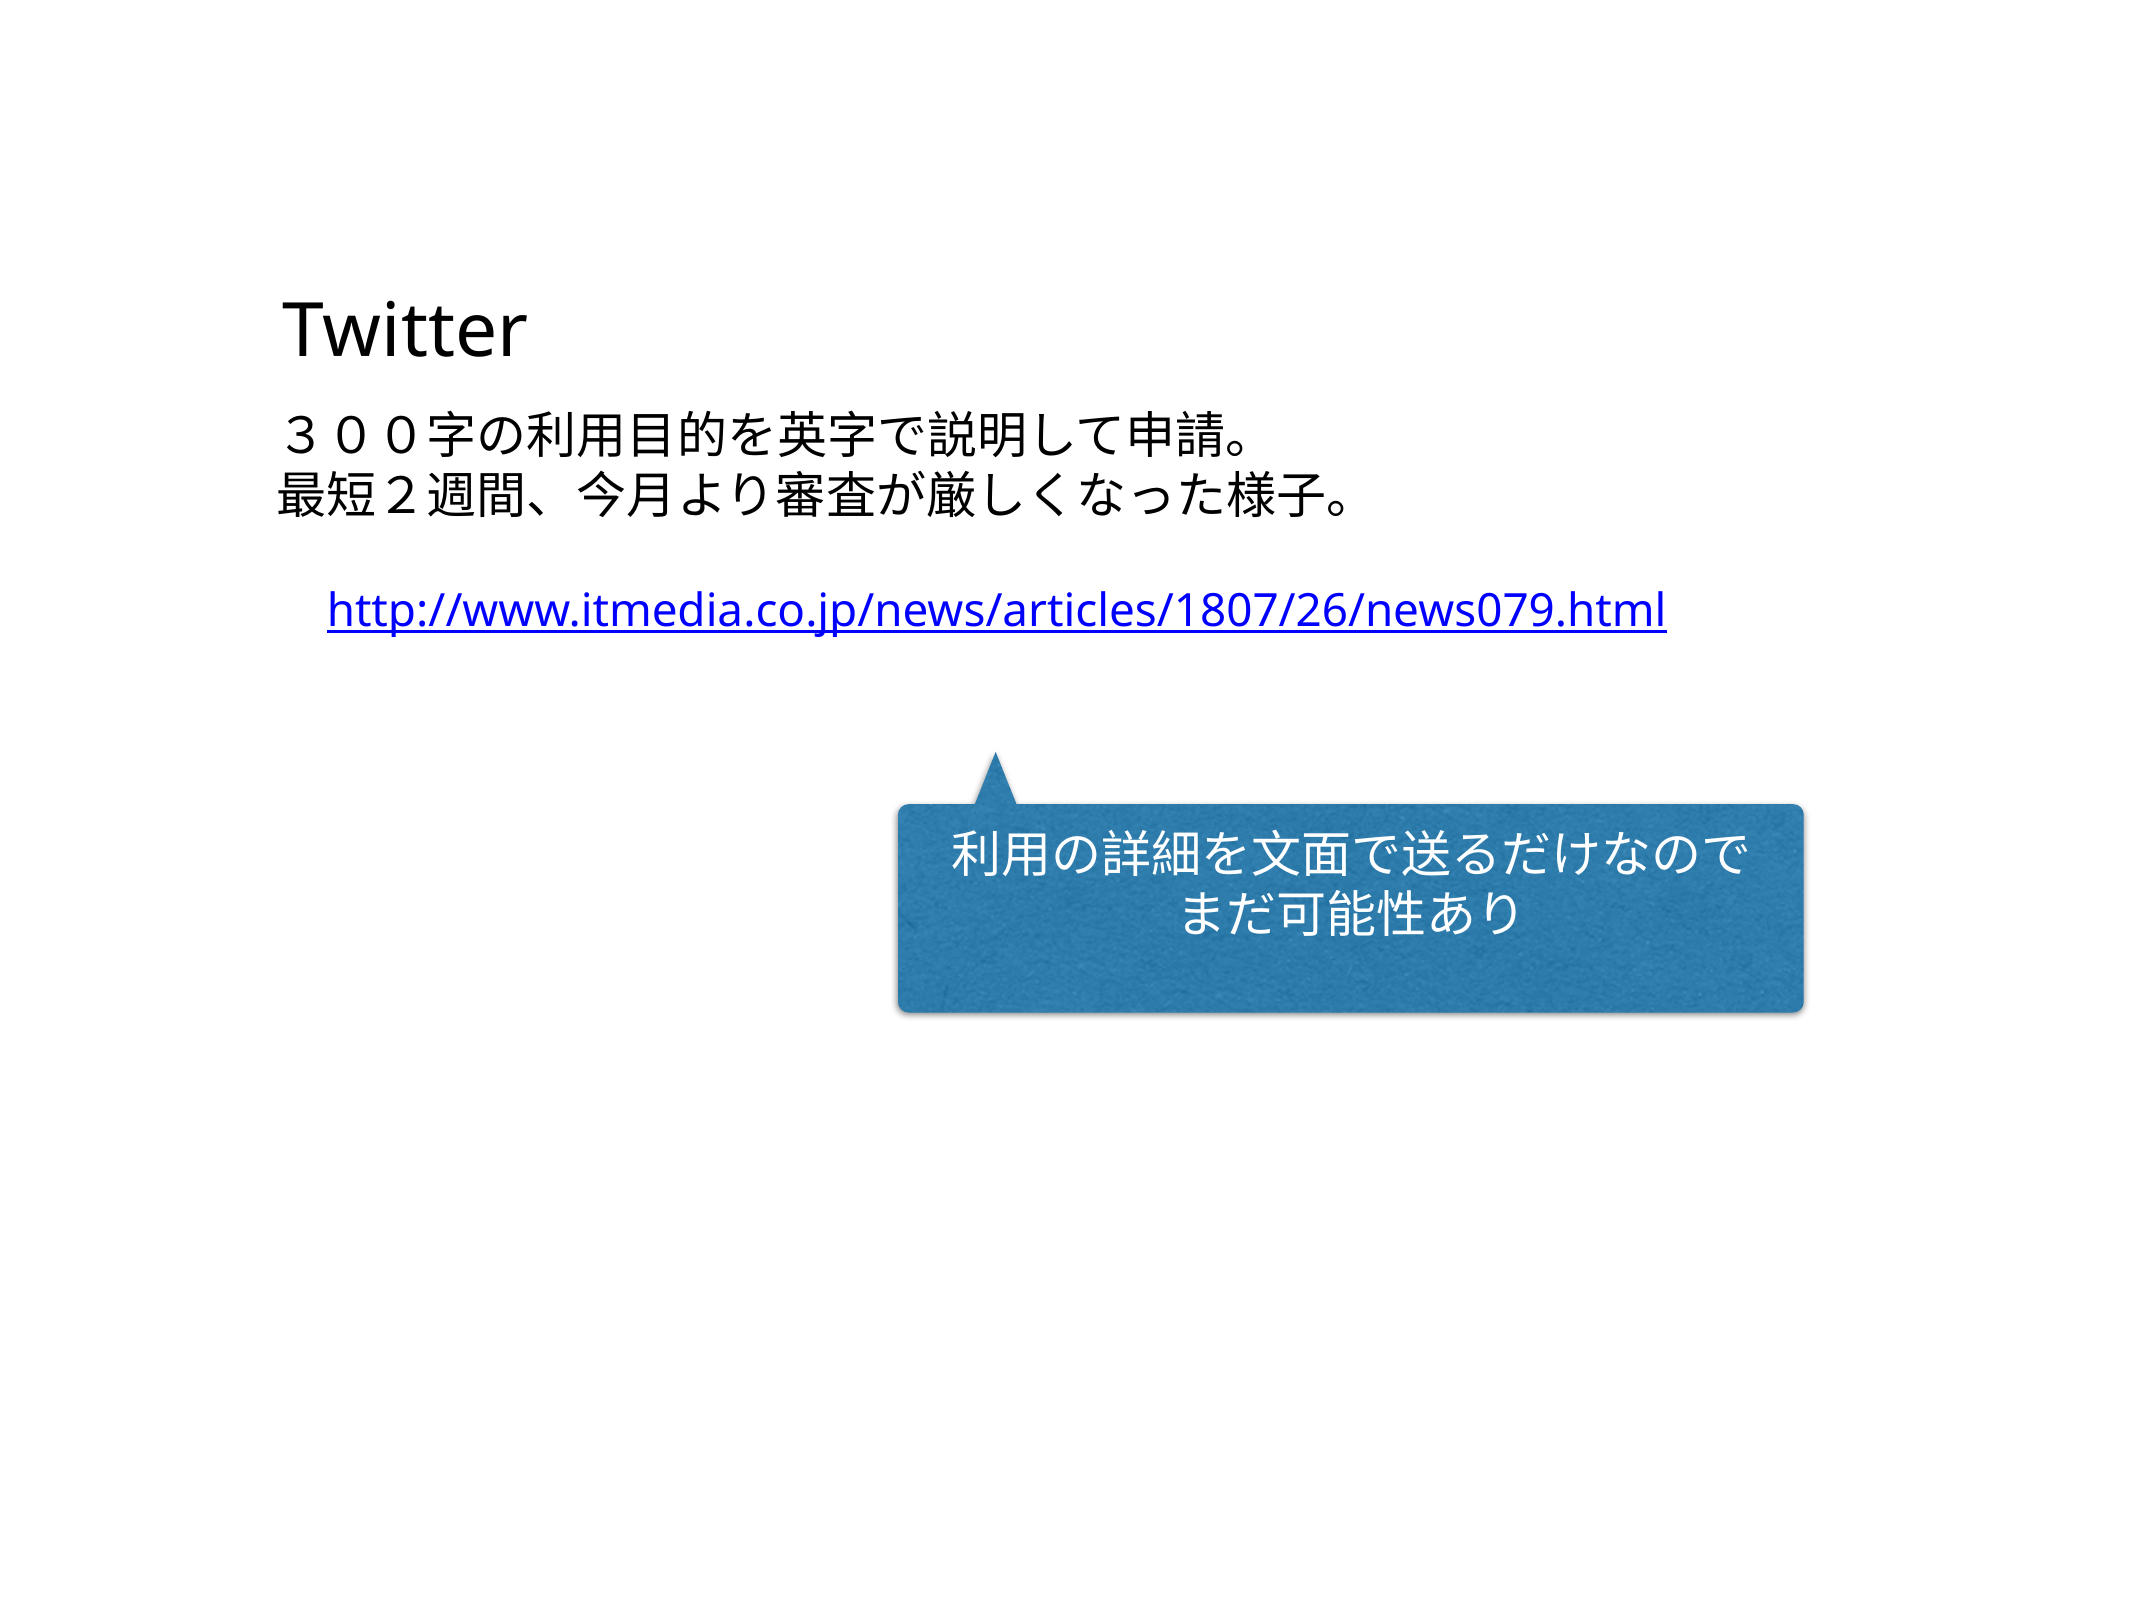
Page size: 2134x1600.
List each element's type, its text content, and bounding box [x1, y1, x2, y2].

text_box Twitter [274, 272, 537, 380]
text_box http://www.itmedia.co.jp/news/articles/1807/26/news079.html [318, 571, 1677, 651]
text_box 利用の詳細を文面で送るだけなので まだ可能性あり [898, 751, 1804, 1013]
text_box ３００字の利用目的を英字で説明して申請。 最短２週間、今月より審査が厳しくなった様子。 [268, 395, 1385, 532]
